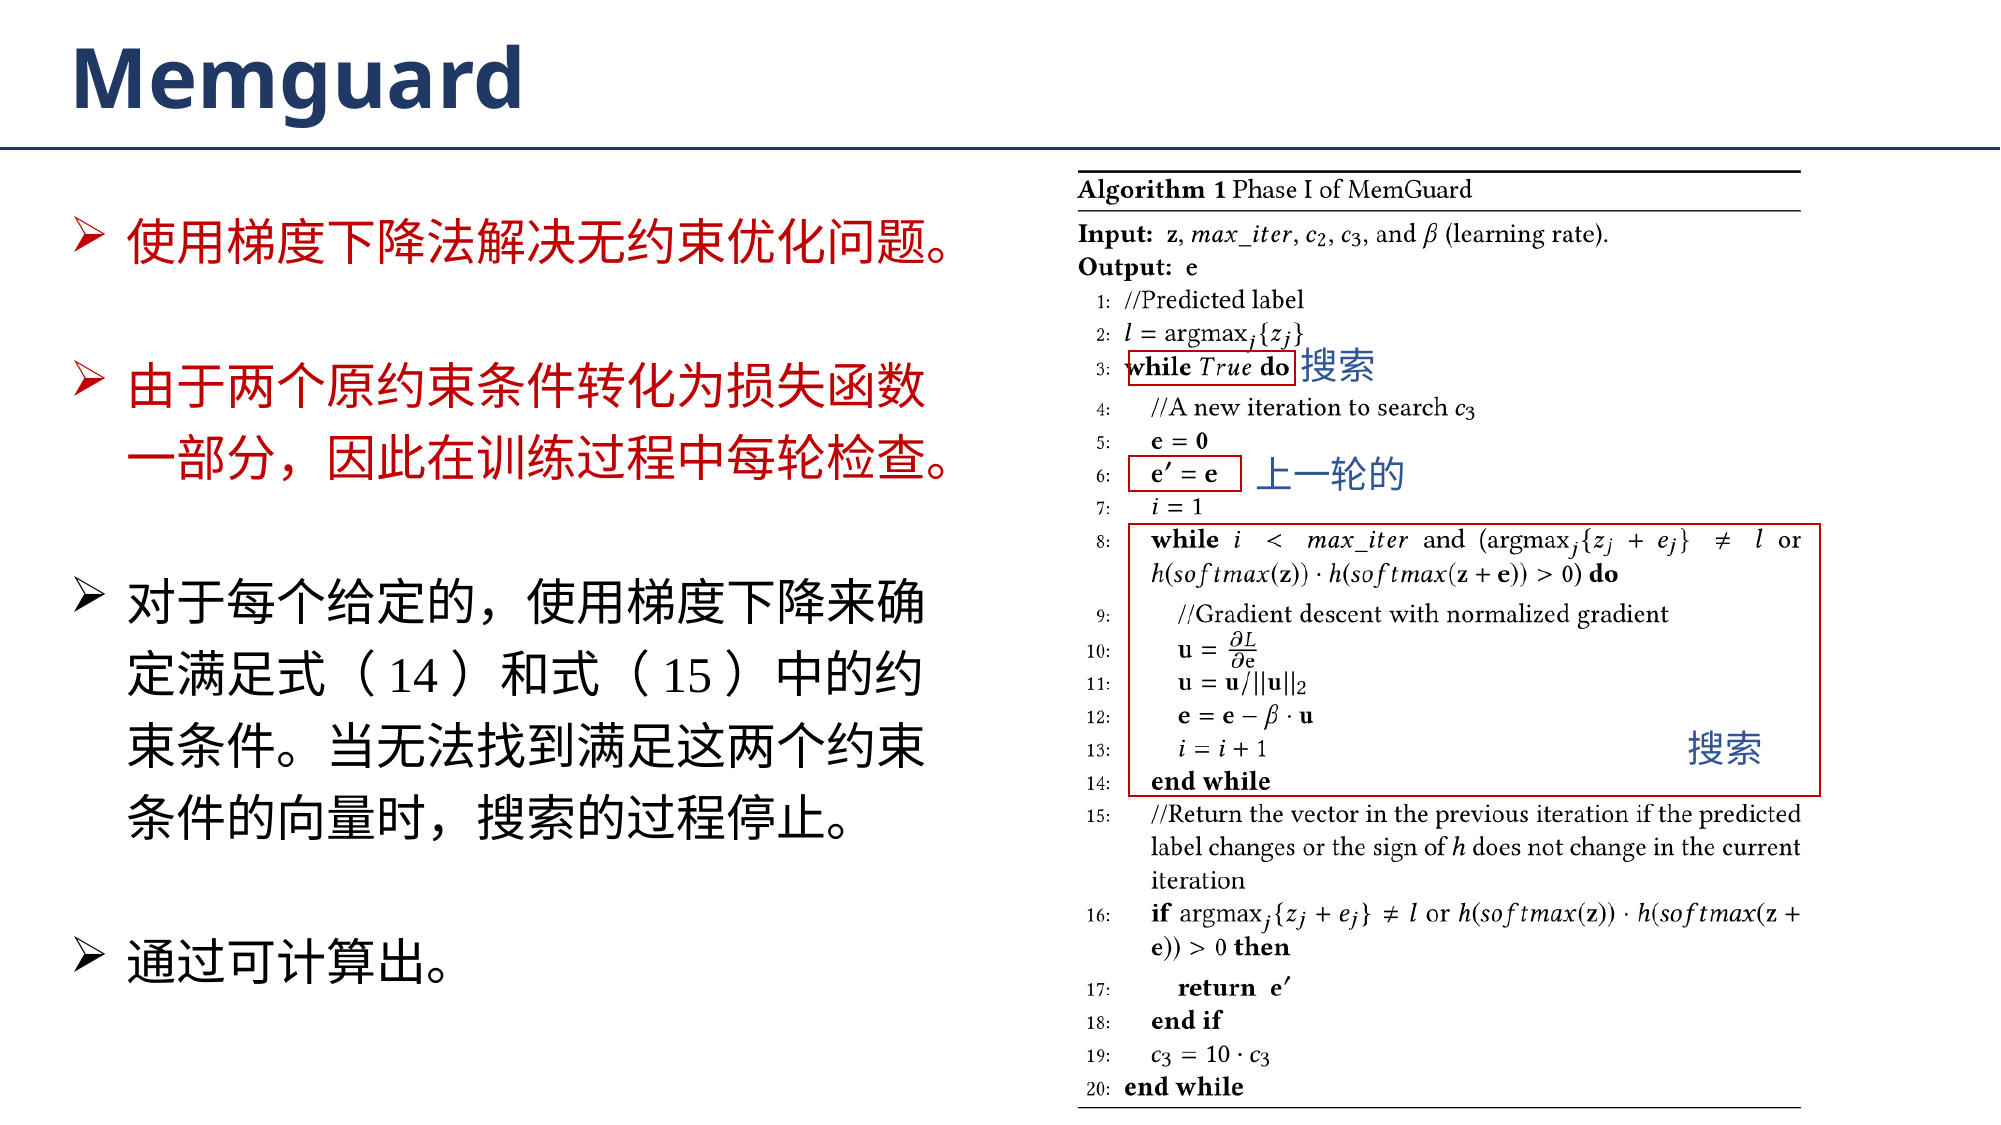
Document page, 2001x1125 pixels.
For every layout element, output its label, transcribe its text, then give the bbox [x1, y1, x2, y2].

text_box Memguard [55, 17, 2000, 133]
picture [1073, 163, 1829, 1111]
